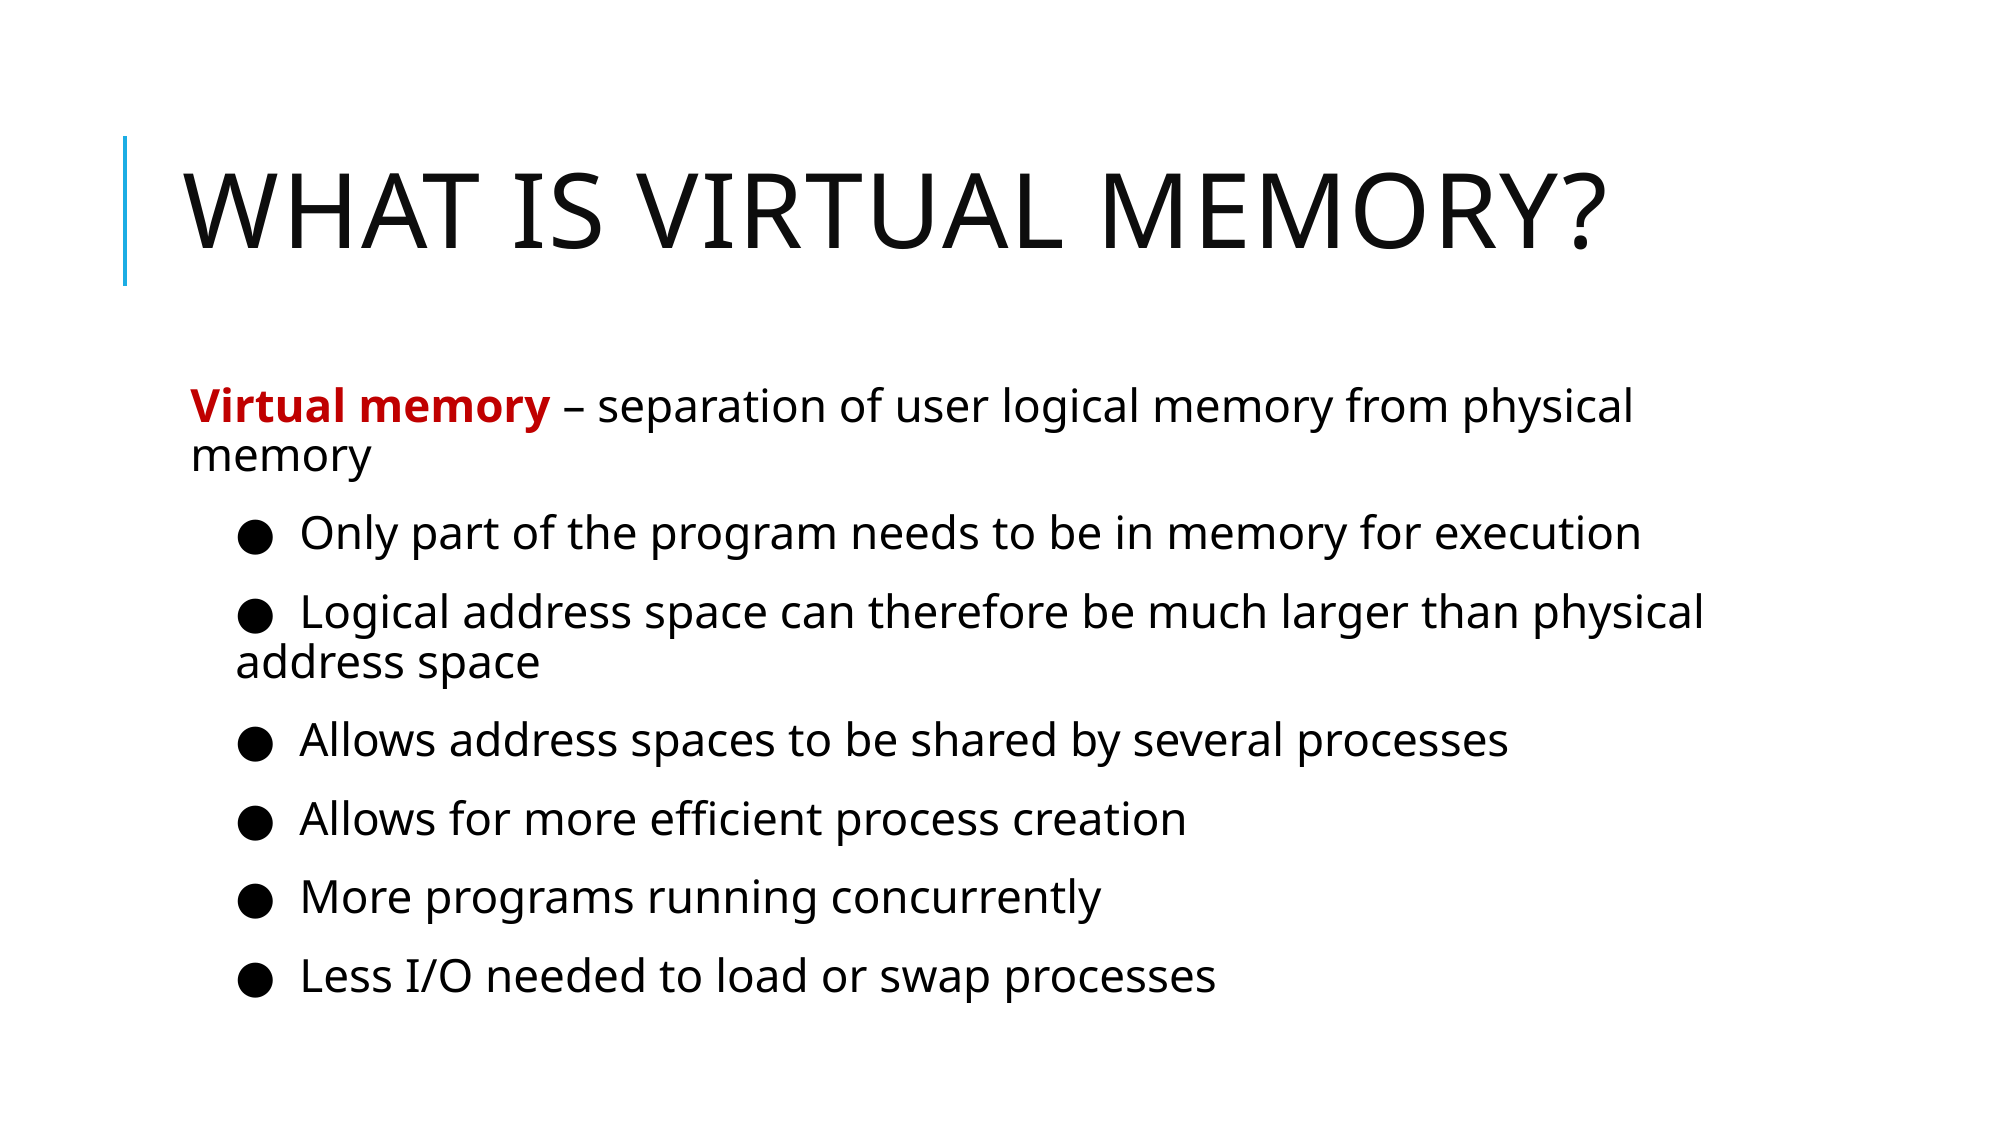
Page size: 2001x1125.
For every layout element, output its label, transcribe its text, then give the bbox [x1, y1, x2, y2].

title What is virtual memory? [168, 96, 1763, 342]
list Virtual memory – separation of user logical memory from physical memory ● Only part of the program needs to be in memory for execution ● Logical address space can therefore be much larger than physical address space ● Allows address spaces to be shared by several processes ● Allows for more efficient process creation ● More programs running concurrently ● Less I/O needed to load or swap processes [168, 375, 1763, 1035]
